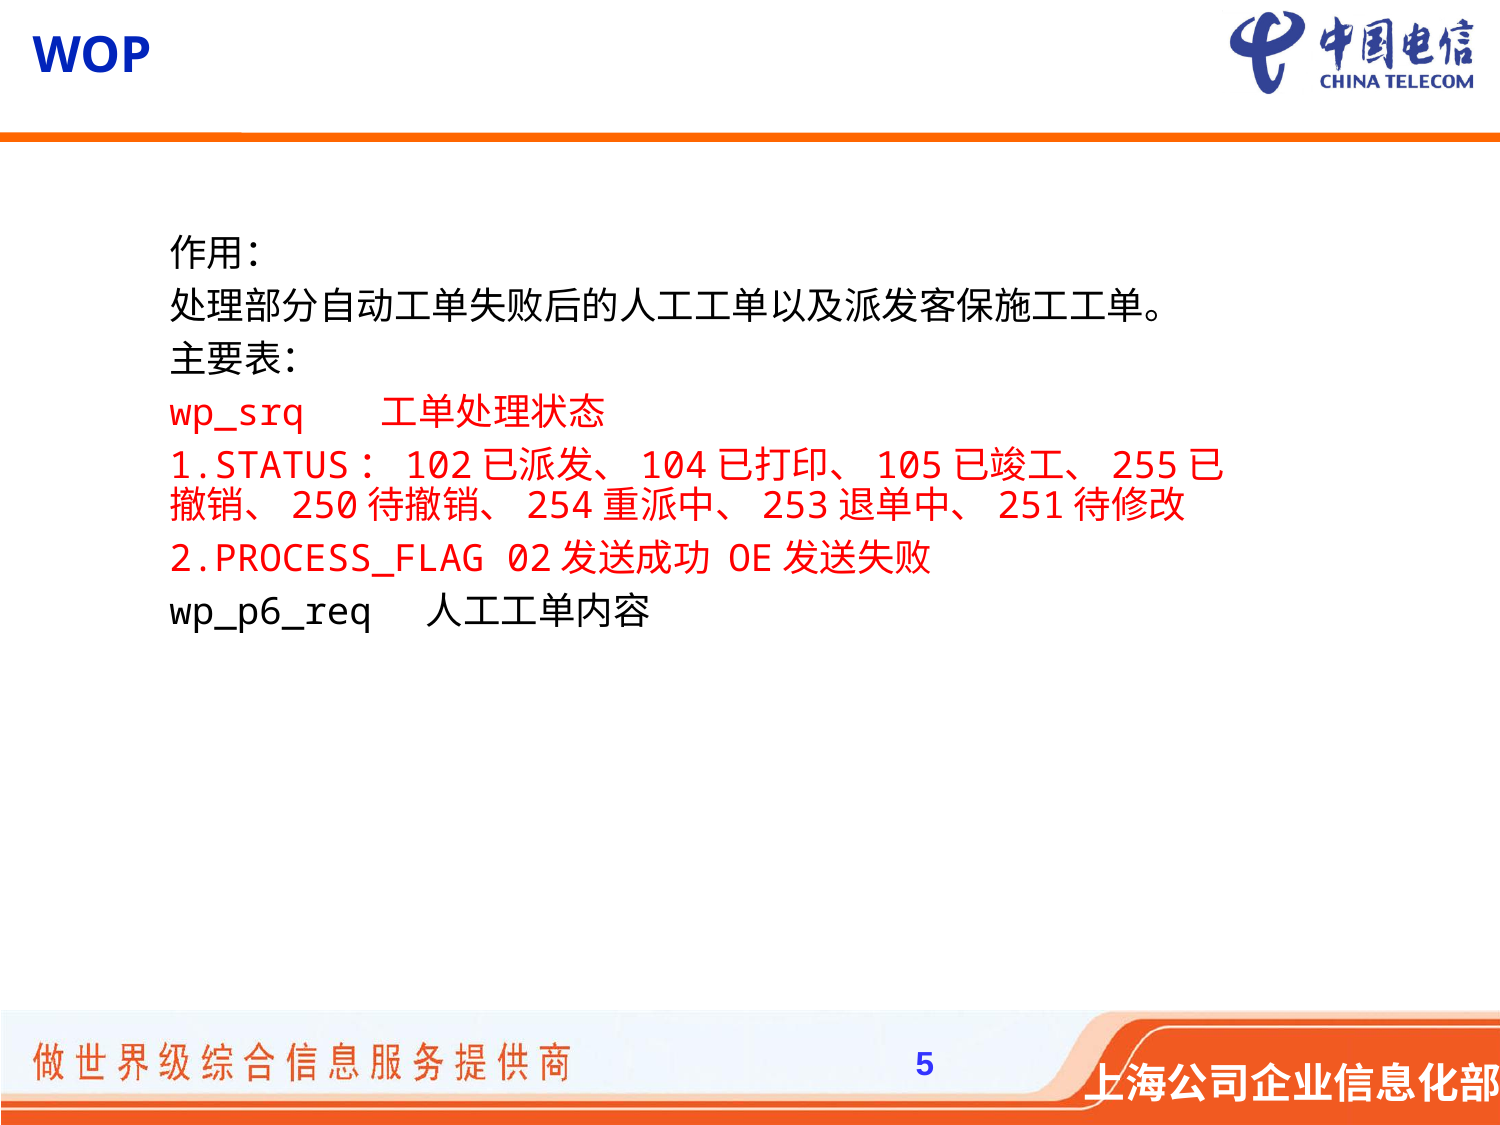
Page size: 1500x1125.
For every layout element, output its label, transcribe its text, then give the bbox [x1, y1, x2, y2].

picture [1222, 10, 1485, 95]
text_box 作用： 处理部分自动工单失败后的人工工单以及派发客保施工工单。 主要表： wp_srq 工单处理状态 1.STATUS：102已派发、104已打印、105已竣工、255已撤销、250待撤销、254重派中、253退单中、251待修改 2.PROCESS_FLAG 02发送成功 OE发送失败 wp_p6_req 人工工单内容 [154, 226, 1252, 640]
picture [1, 1010, 1500, 1125]
title WOP [17, 18, 1200, 131]
